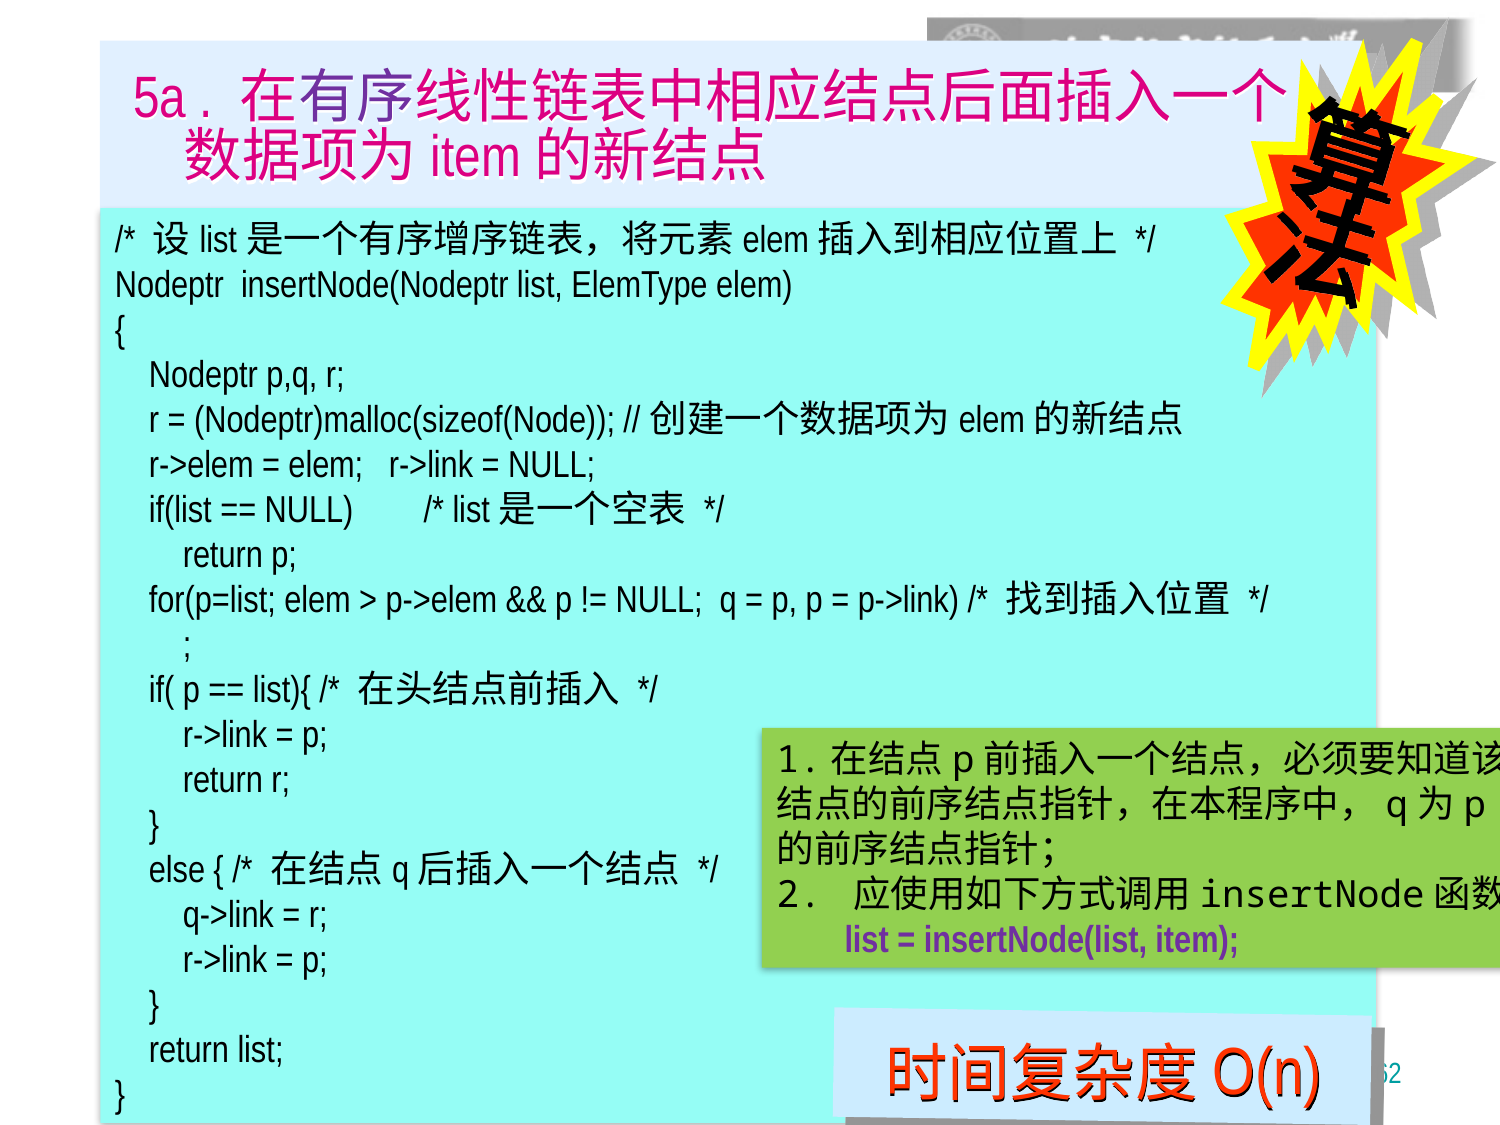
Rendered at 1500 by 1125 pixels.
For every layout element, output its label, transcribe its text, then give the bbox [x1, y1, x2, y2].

text_box 1.在结点p前插入一个结点，必须要知道该结点的前序结点指针，在本程序中，q为p的前序结点指针； 2. 应使用如下方式调用insertNode函数： list = insertNode(list, item); [761, 727, 1500, 968]
slide_number 62 [1381, 1021, 1417, 1098]
picture [927, 0, 1500, 102]
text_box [1186, 30, 1476, 383]
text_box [833, 1011, 1372, 1122]
text_box /* 设list是一个有序增序链表，将元素elem插入到相应位置上 */ Nodeptr insertNode(Nodeptr list, ElemType elem) { Nodeptr p,q, r; r = (Nodeptr)malloc(sizeof(Node)); //创建一个数据项为elem的新结点 r->elem = elem; r->link = NULL; if(list == NULL) /* list是一个空表 */ return p; for(p=list; elem > p->elem && p != NULL; q = p, p = p->link) /* 找到插入位置 */ ; if( p == list){ /* 在头结点前插入 */ r->link = p; return r; } else { /* 在结点q后插入一个结点 */ q->link = r; r->link = p; } return list; } [100, 224, 1376, 1123]
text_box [99, 40, 1181, 216]
